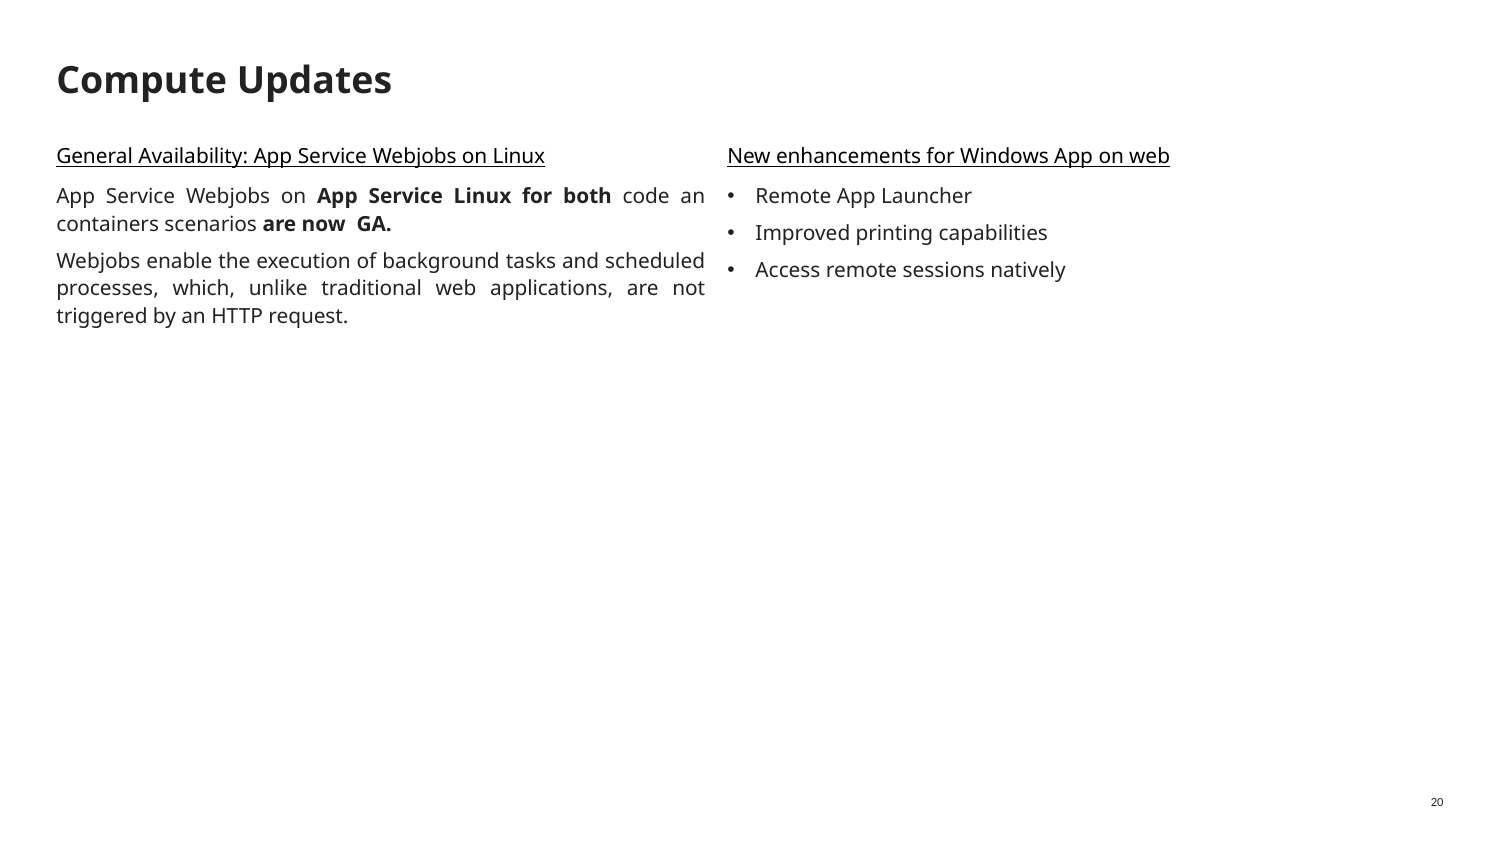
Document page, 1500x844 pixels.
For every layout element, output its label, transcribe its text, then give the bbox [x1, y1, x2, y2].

list General Availability: App Service Webjobs on Linux App Service Webjobs on App Service Linux for both code an containers scenarios are now GA. Webjobs enable the execution of background tasks and scheduled processes, which, unlike traditional web applications, are not triggered by an HTTP request. [56, 140, 706, 331]
title Compute Updates [56, 56, 1444, 113]
list New enhancements for Windows App on web Remote App Launcher Improved printing capabilities Access remote sessions natively [727, 140, 1444, 760]
